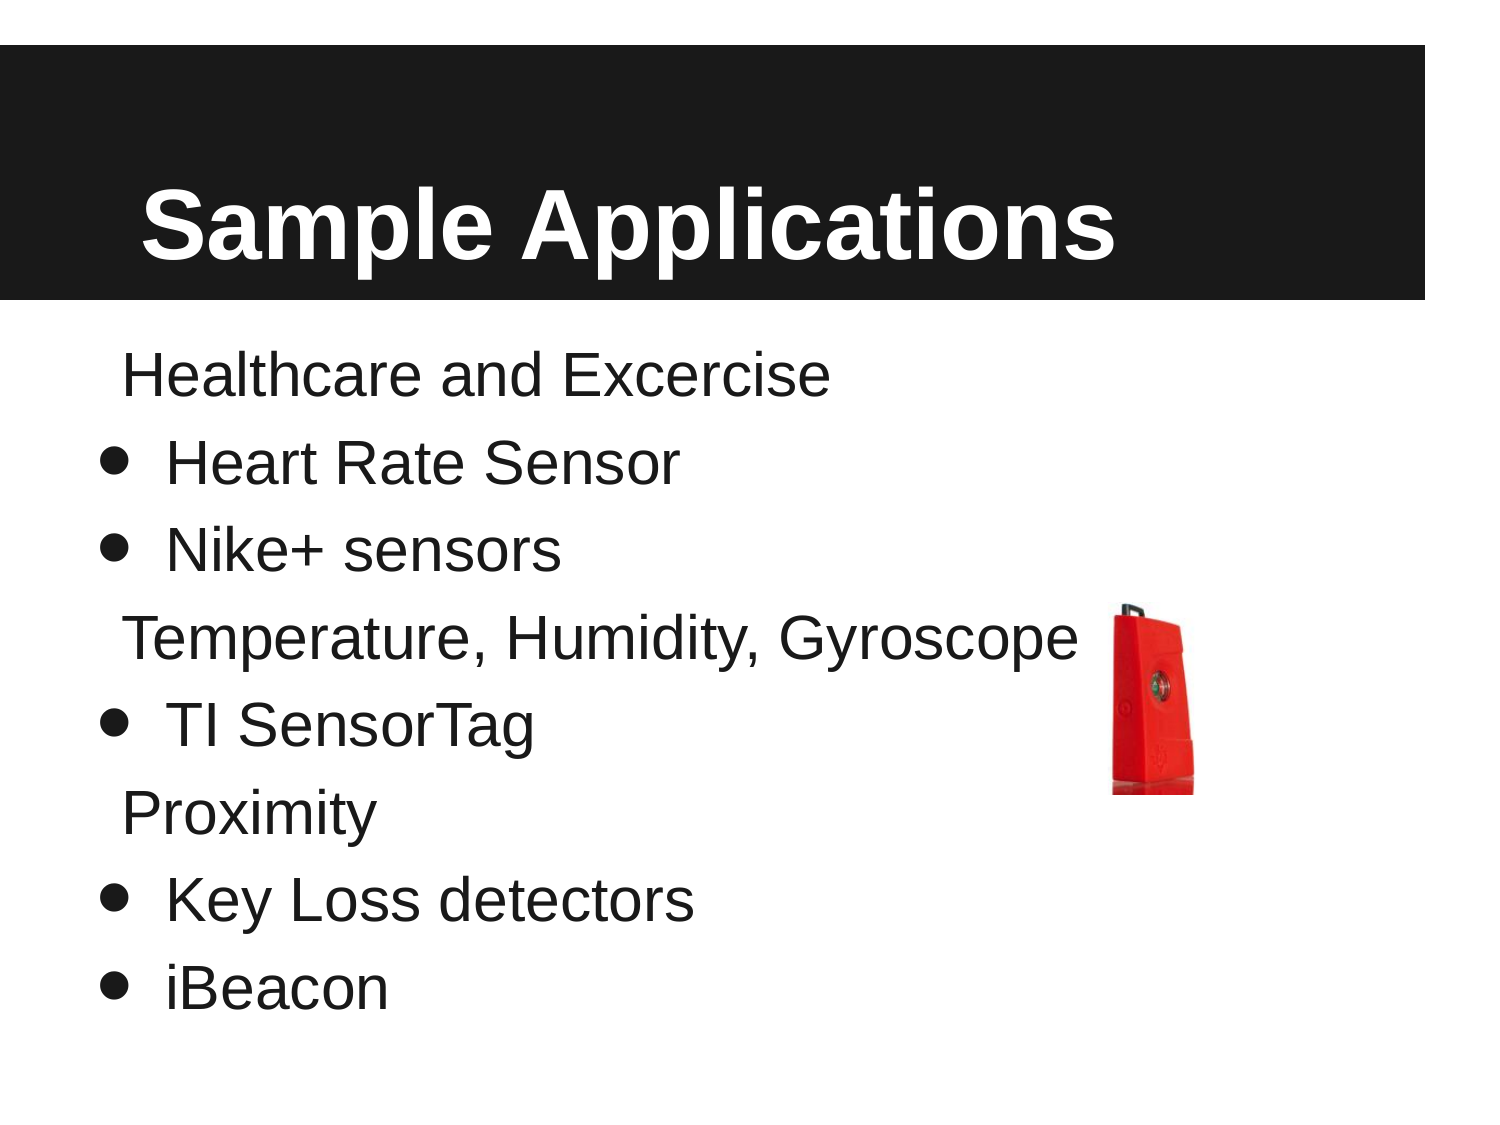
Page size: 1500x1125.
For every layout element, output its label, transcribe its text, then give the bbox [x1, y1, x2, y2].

title Sample Applications [75, 45, 1425, 295]
text_box [1107, 602, 1196, 795]
list Healthcare and Excercise Heart Rate Sensor Nike+ sensors Temperature, Humidity, Gyroscope TI SensorTag Proximity Key Loss detectors iBeacon [75, 319, 1425, 1078]
